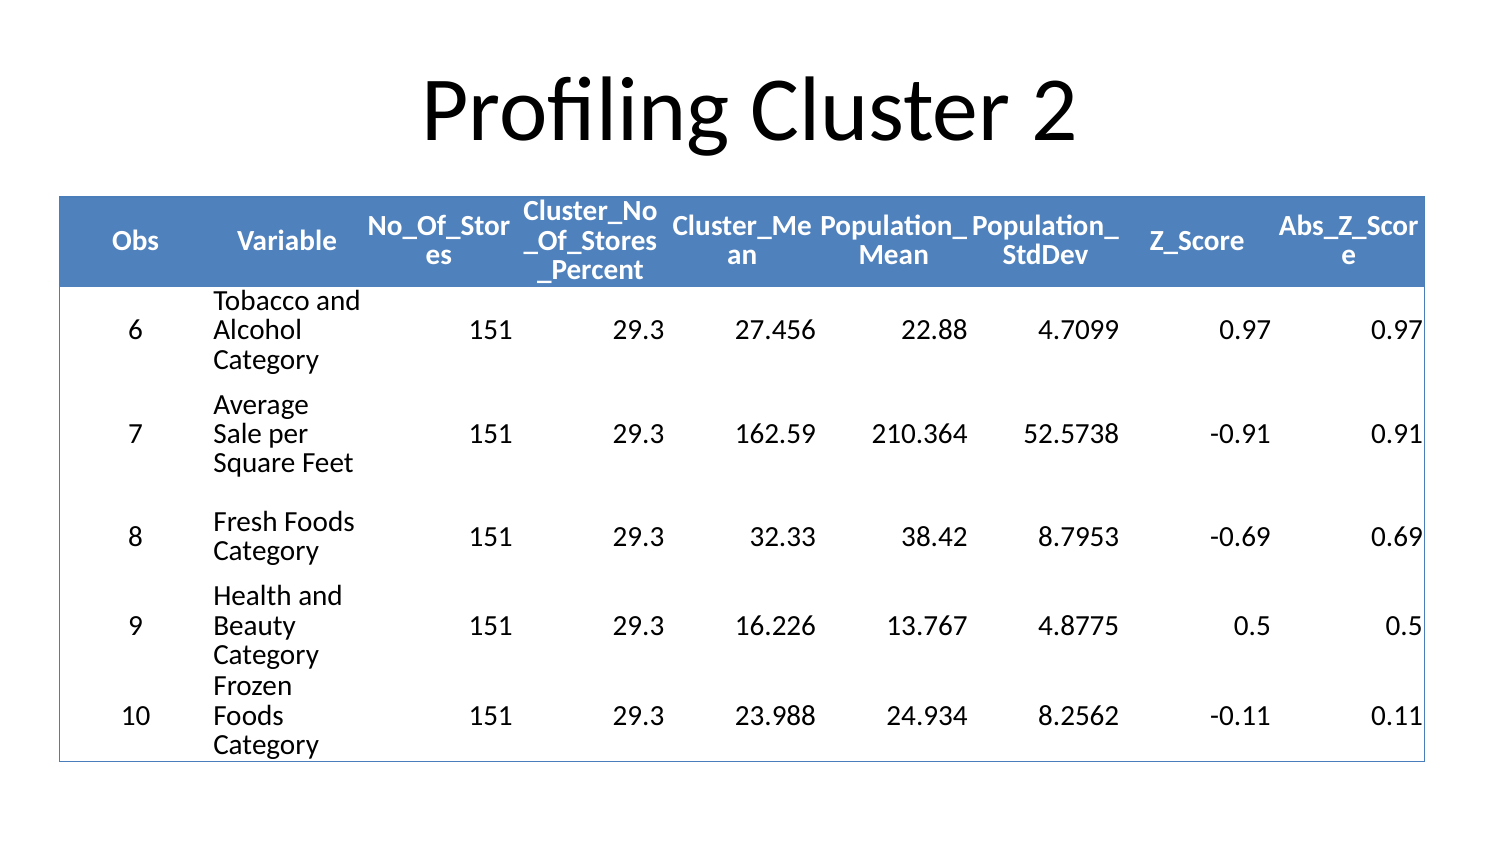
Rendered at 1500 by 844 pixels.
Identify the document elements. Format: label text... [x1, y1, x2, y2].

table_cell 29.3 [515, 377, 666, 494]
table_cell Frozen Foods Category [211, 672, 363, 761]
table_header No_Of_Stores [363, 198, 515, 287]
table_header Variable [211, 198, 363, 287]
table_cell 8.7953 [970, 494, 1121, 582]
table_cell 52.5738 [970, 377, 1121, 494]
table_cell 7 [60, 377, 211, 494]
table_header Cluster_Mean [666, 198, 818, 287]
table_cell 4.7099 [970, 287, 1121, 377]
table_header Obs [60, 198, 211, 287]
table_cell 8 [60, 494, 211, 582]
table_cell -0.11 [1121, 672, 1273, 761]
table_cell Health and Beauty Category [211, 582, 363, 672]
table_cell 151 [363, 287, 515, 377]
table_header Z_Score [1121, 198, 1273, 287]
table_cell 27.456 [666, 287, 818, 377]
table_cell 22.88 [818, 287, 970, 377]
table_cell 4.8775 [970, 582, 1121, 672]
table_cell 151 [363, 377, 515, 494]
table_cell -0.91 [1121, 377, 1273, 494]
table_header Population_Mean [818, 198, 970, 287]
table_cell 0.91 [1273, 377, 1424, 494]
table_cell 38.42 [818, 494, 970, 582]
table_cell 23.988 [666, 672, 818, 761]
table_cell 151 [363, 494, 515, 582]
table_cell 0.5 [1273, 582, 1424, 672]
table_cell 0.11 [1273, 672, 1424, 761]
table_cell 10 [60, 672, 211, 761]
table_cell 6 [60, 287, 211, 377]
table_cell 0.97 [1121, 287, 1273, 377]
table_cell 32.33 [666, 494, 818, 582]
table_cell Tobacco and Alcohol Category [211, 287, 363, 377]
table_cell 0.5 [1121, 582, 1273, 672]
table_cell 0.69 [1273, 494, 1424, 582]
table_cell 29.3 [515, 494, 666, 582]
table_cell 13.767 [818, 582, 970, 672]
table_cell 24.934 [818, 672, 970, 761]
table_cell -0.69 [1121, 494, 1273, 582]
table_cell Average Sale per Square Feet [211, 377, 363, 494]
table_cell 8.2562 [970, 672, 1121, 761]
table_cell 210.364 [818, 377, 970, 494]
table_cell 151 [363, 582, 515, 672]
title Profiling Cluster 2 [75, 33, 1425, 175]
table_cell 29.3 [515, 672, 666, 761]
table_cell 162.59 [666, 377, 818, 494]
table_cell 29.3 [515, 582, 666, 672]
table_cell 0.97 [1273, 287, 1424, 377]
table_cell 151 [363, 672, 515, 761]
table_cell 9 [60, 582, 211, 672]
table_header Abs_Z_Score [1273, 198, 1424, 287]
table_header Population_StdDev [970, 198, 1121, 287]
table_cell 29.3 [515, 287, 666, 377]
table_cell 16.226 [666, 582, 818, 672]
table_cell Fresh Foods Category [211, 494, 363, 582]
table_header Cluster_No_Of_Stores_Percent [515, 198, 666, 287]
